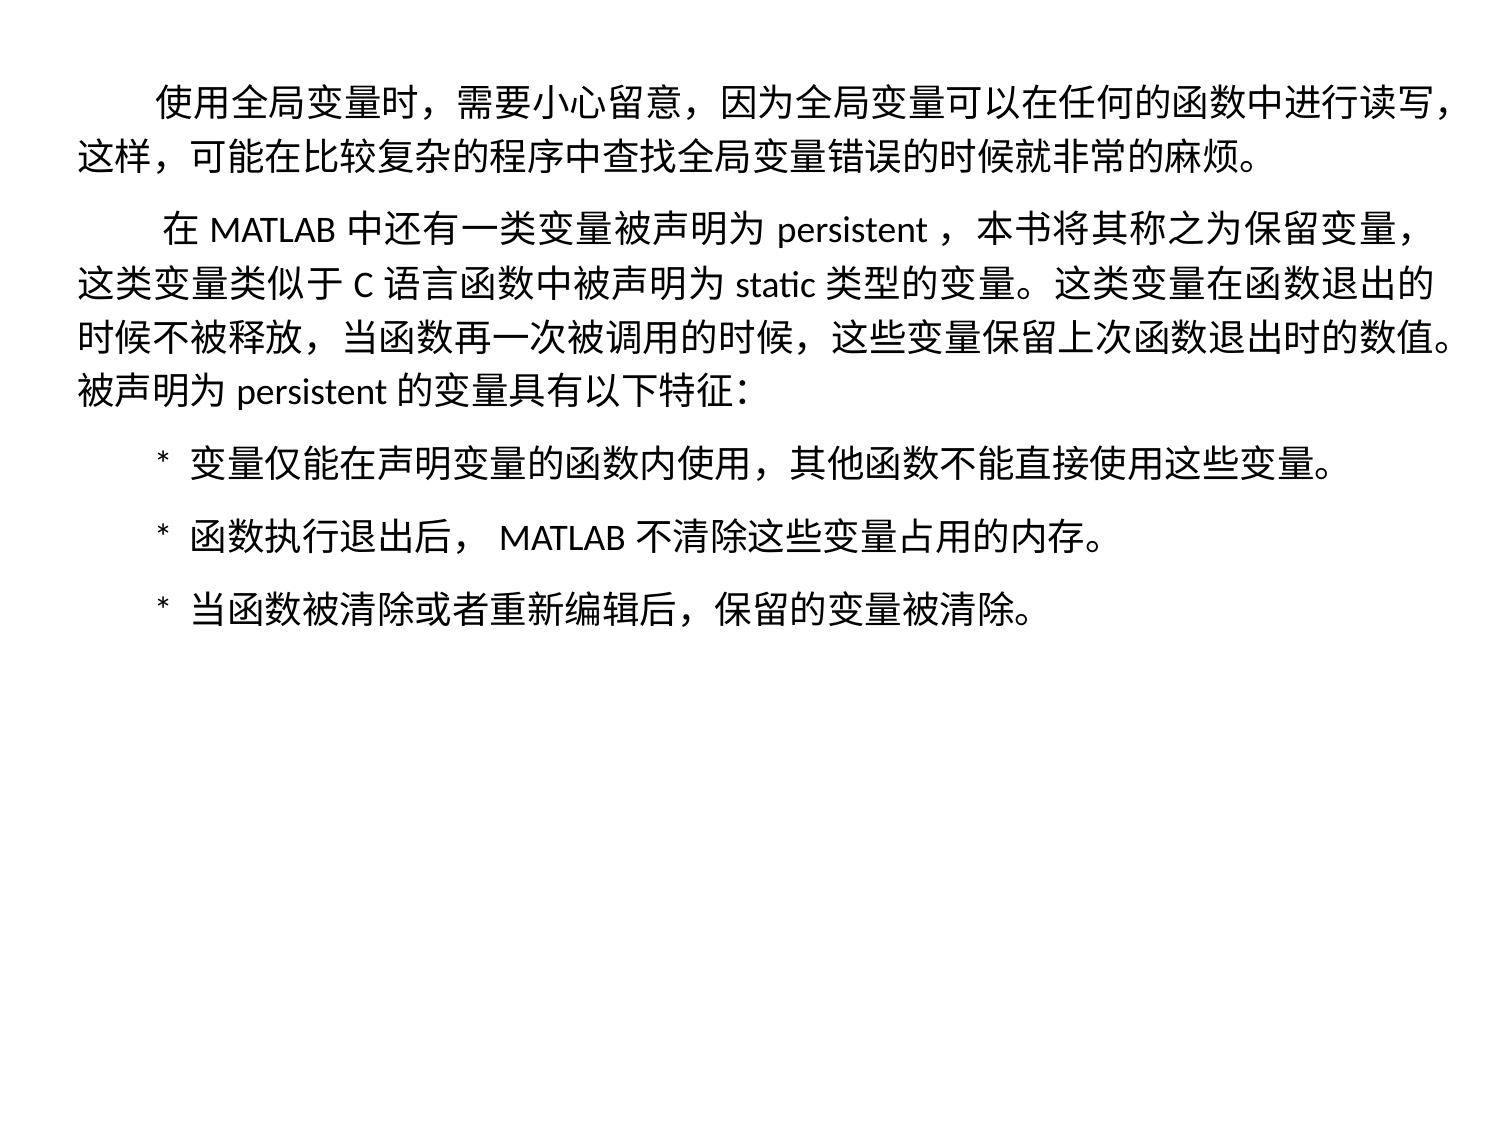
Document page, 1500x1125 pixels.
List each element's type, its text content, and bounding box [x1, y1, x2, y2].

text_box 使用全局变量时，需要小心留意，因为全局变量可以在任何的函数中进行读写，这样，可能在比较复杂的程序中查找全局变量错误的时候就非常的麻烦。 在MATLAB中还有一类变量被声明为persistent，本书将其称之为保留变量，这类变量类似于C语言函数中被声明为static类型的变量。这类变量在函数退出的时候不被释放，当函数再一次被调用的时候，这些变量保留上次函数退出时的数值。被声明为persistent的变量具有以下特征： * 变量仅能在声明变量的函数内使用，其他函数不能直接使用这些变量。 * 函数执行退出后，MATLAB不清除这些变量占用的内存。 * 当函数被清除或者重新编辑后，保留的变量被清除。 [62, 62, 1450, 639]
